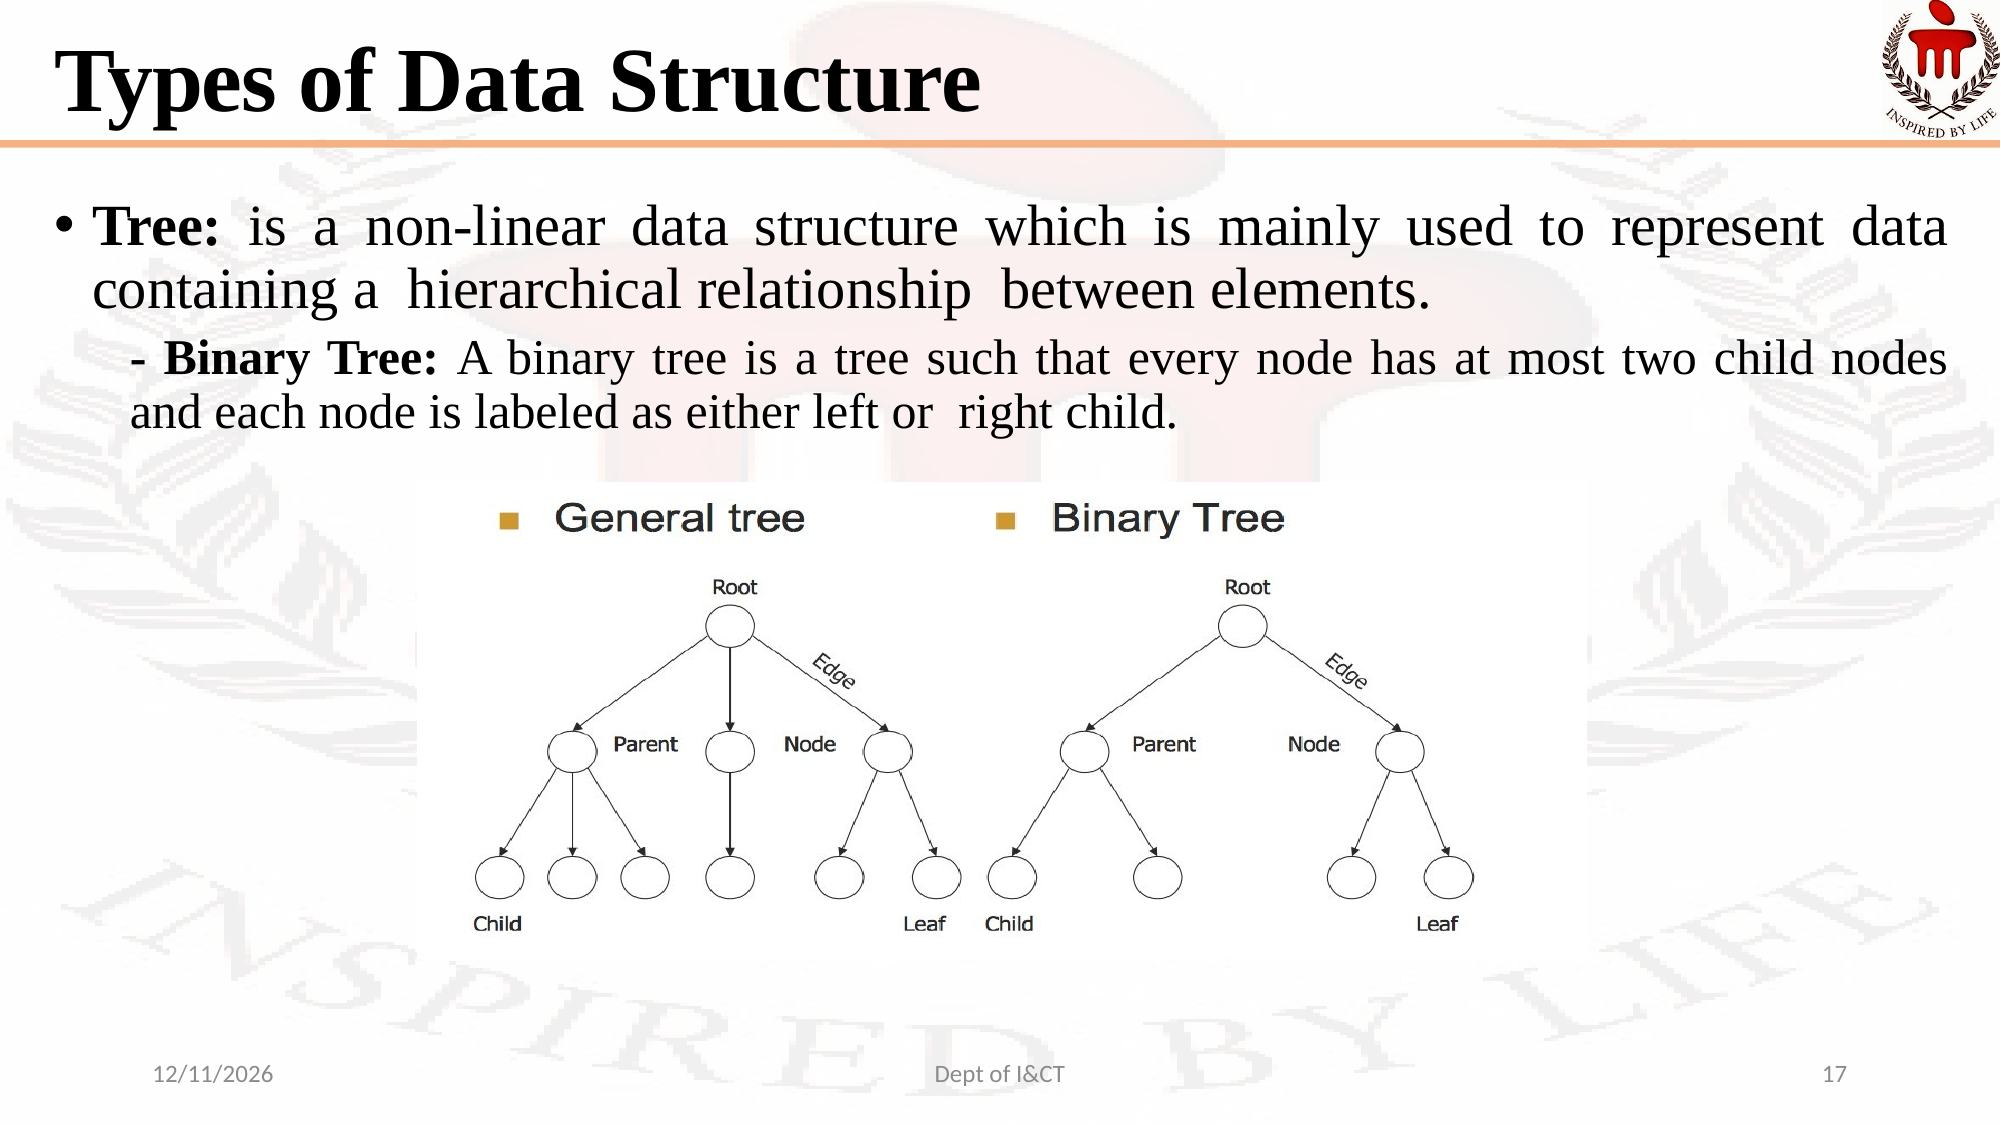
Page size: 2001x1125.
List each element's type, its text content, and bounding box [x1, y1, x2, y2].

text_box [416, 482, 1588, 959]
list Tree: is a non-linear data structure which is mainly used to represent data containing a hierarchical relationship between elements. - Binary Tree: A binary tree is a tree such that every node has at most two child nodes and each node is labeled as either left or right child. [39, 187, 1965, 1029]
picture [1882, 0, 2000, 140]
footer Dept of I&CT [662, 1042, 1338, 1103]
title Types of Data Structure [39, 22, 1863, 141]
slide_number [137, 1042, 588, 1103]
slide_number 17 [1412, 1042, 1863, 1103]
